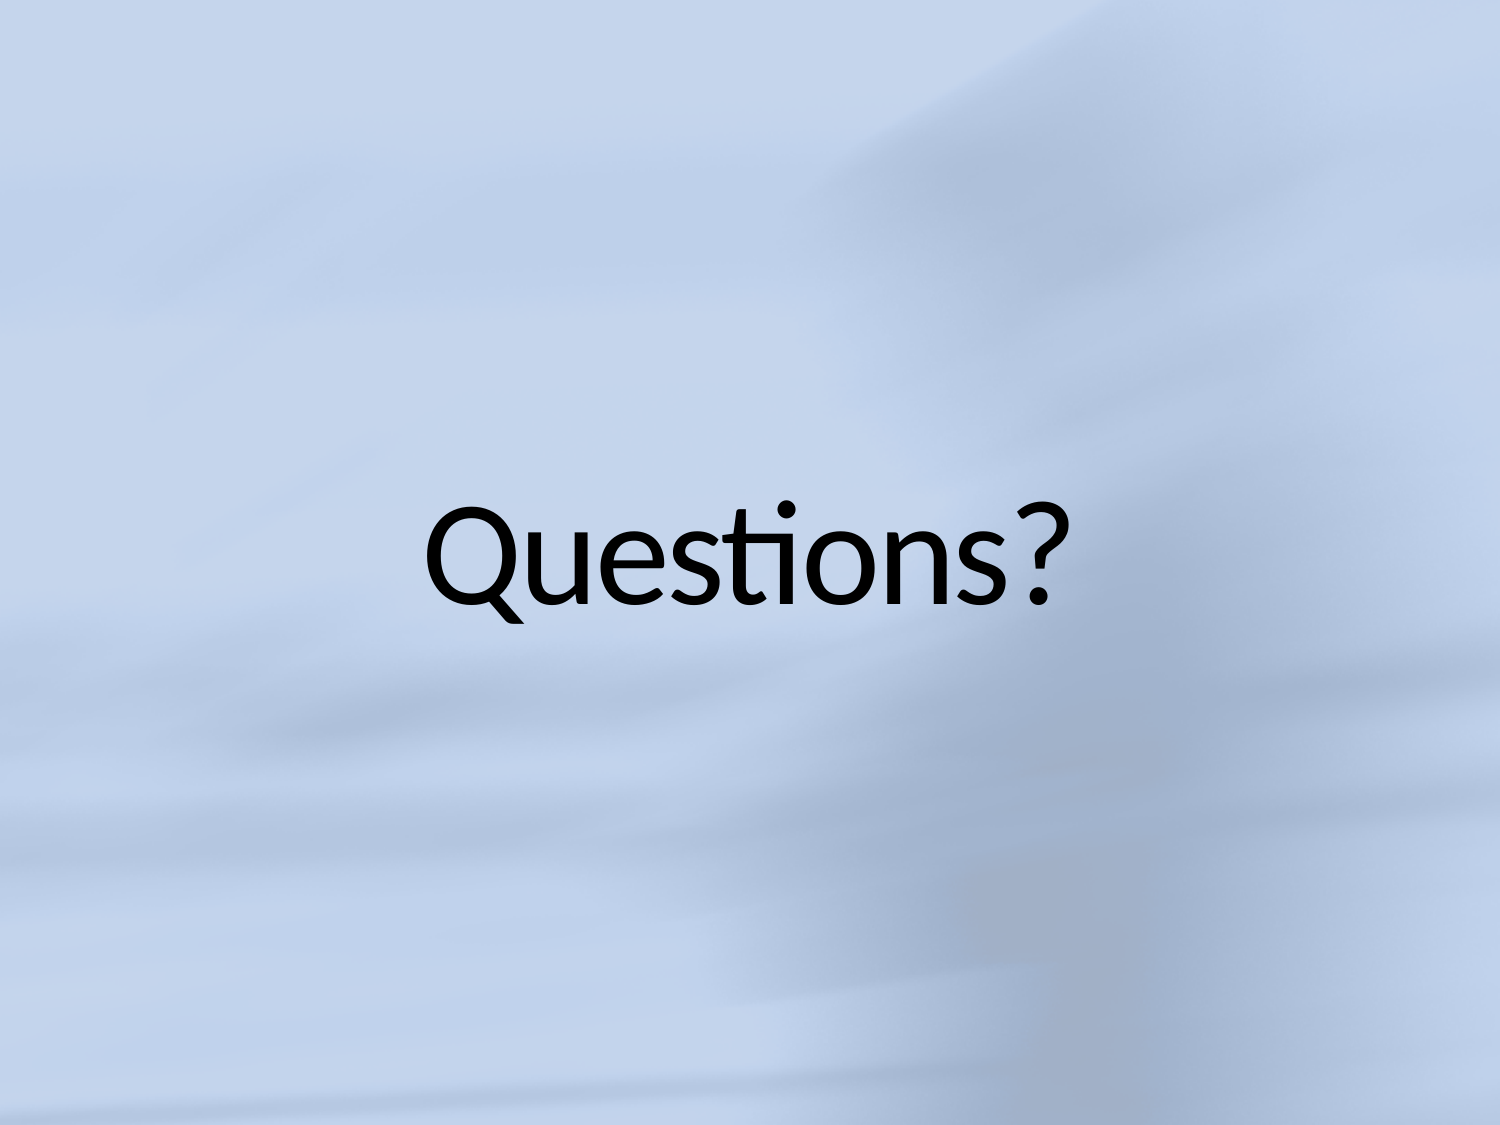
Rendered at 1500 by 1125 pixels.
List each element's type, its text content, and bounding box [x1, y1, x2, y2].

title Questions? [62, 474, 1438, 639]
picture [0, 0, 1500, 1125]
